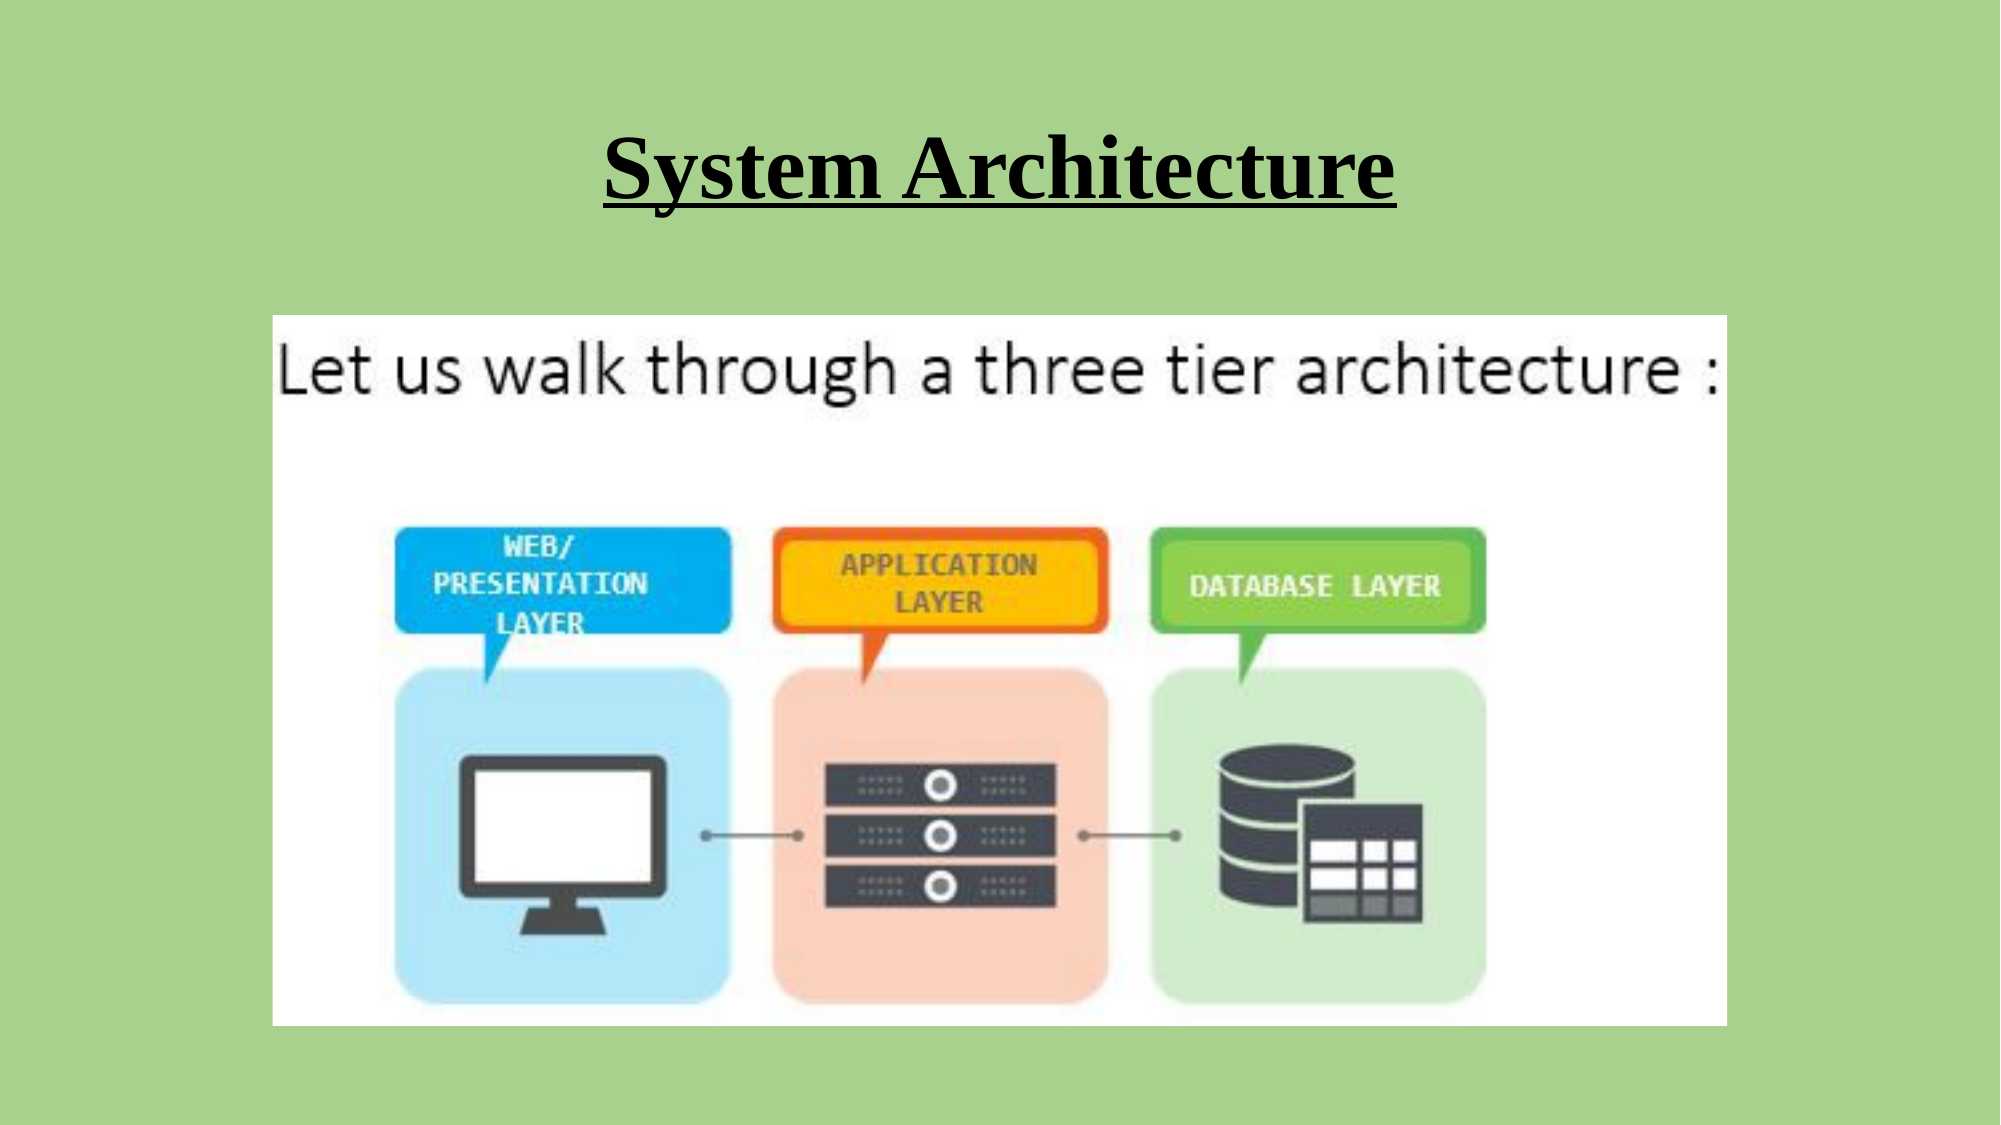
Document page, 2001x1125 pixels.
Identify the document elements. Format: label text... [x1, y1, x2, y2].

picture [272, 315, 1728, 1026]
title System Architecture [137, 59, 1863, 278]
